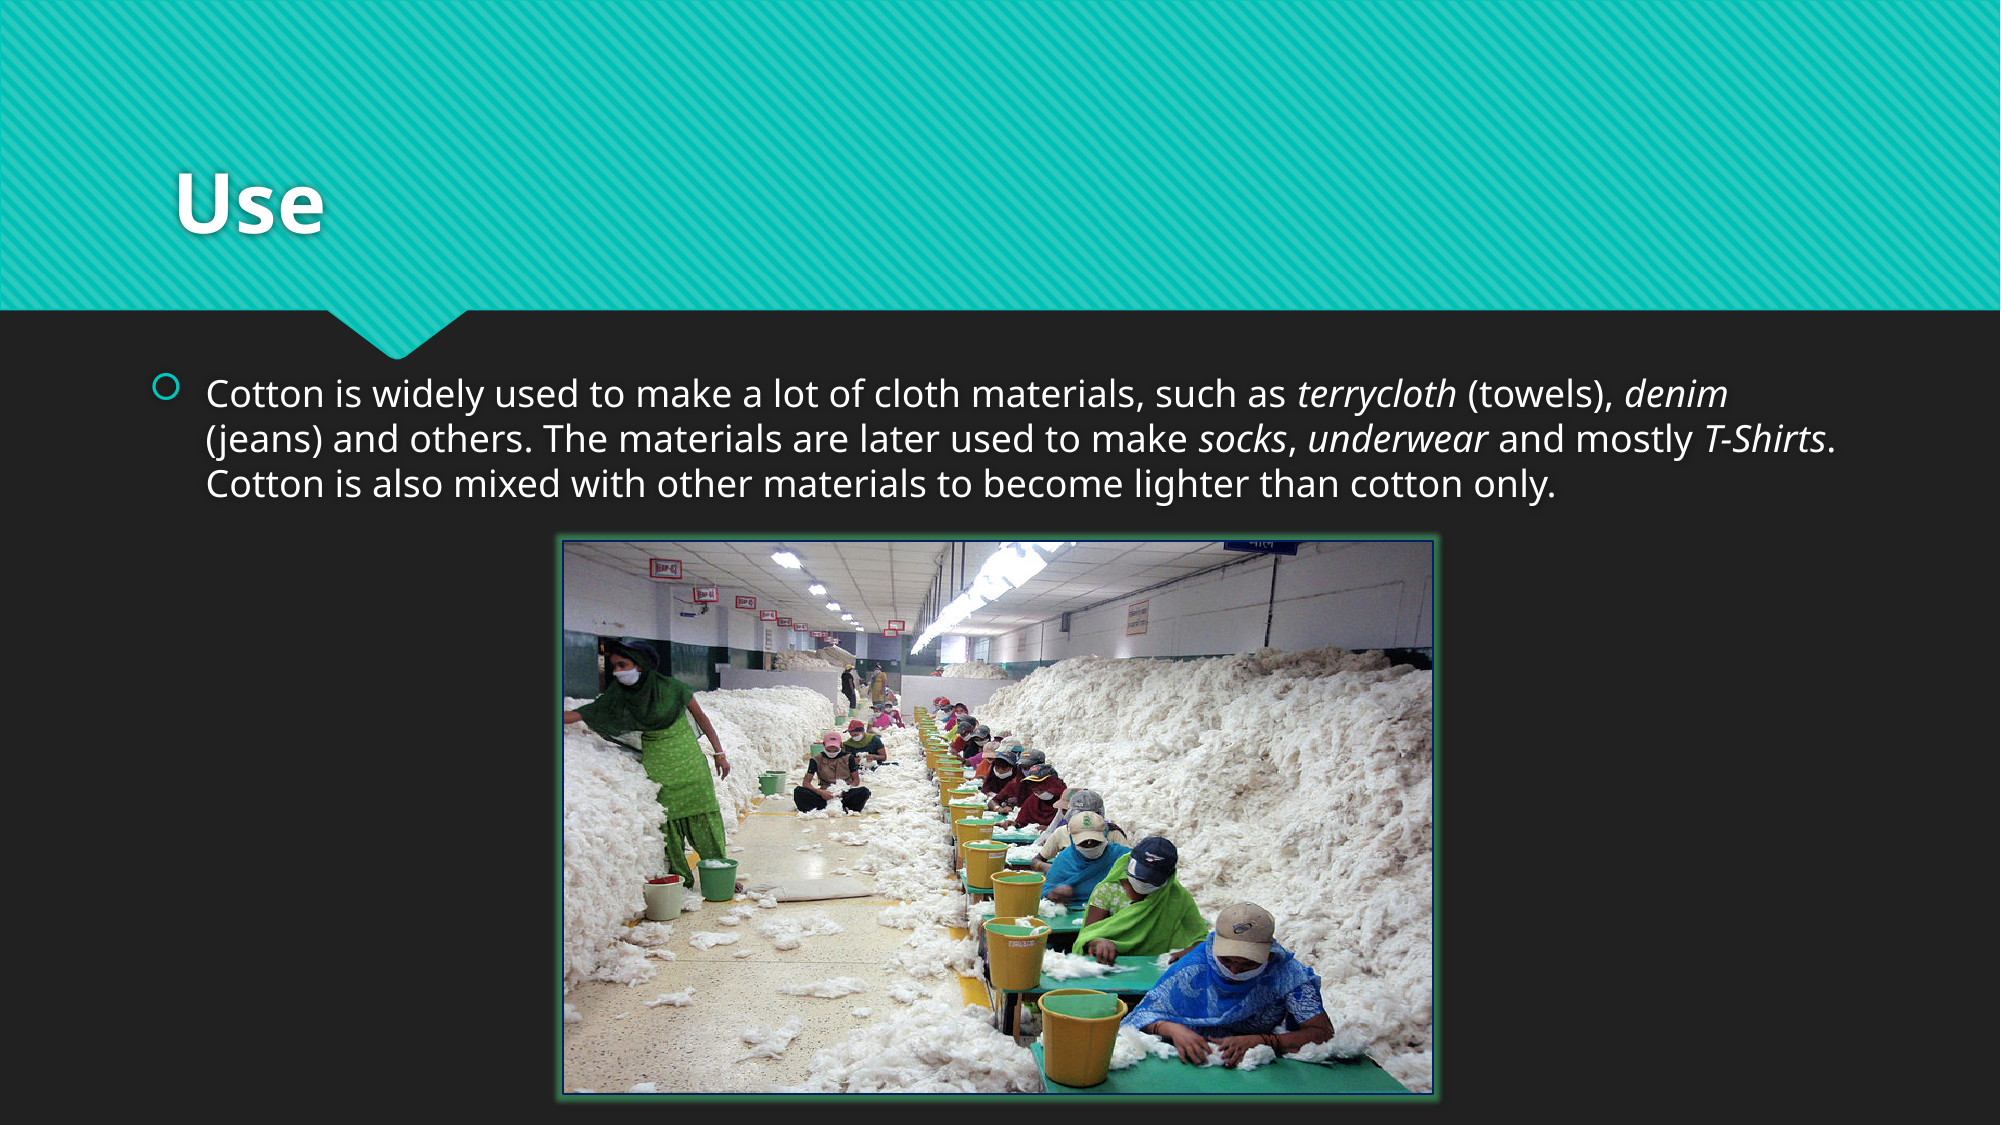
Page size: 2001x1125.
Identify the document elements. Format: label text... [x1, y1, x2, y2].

text_box Use [157, 98, 1893, 258]
picture [563, 541, 1432, 1094]
list Cotton is widely used to make a lot of cloth materials, such as terrycloth (towels), denim (jeans) and others. The materials are later used to make socks, underwear and mostly T-Shirts. Cotton is also mixed with other materials to become lighter than cotton only. [134, 138, 1866, 736]
